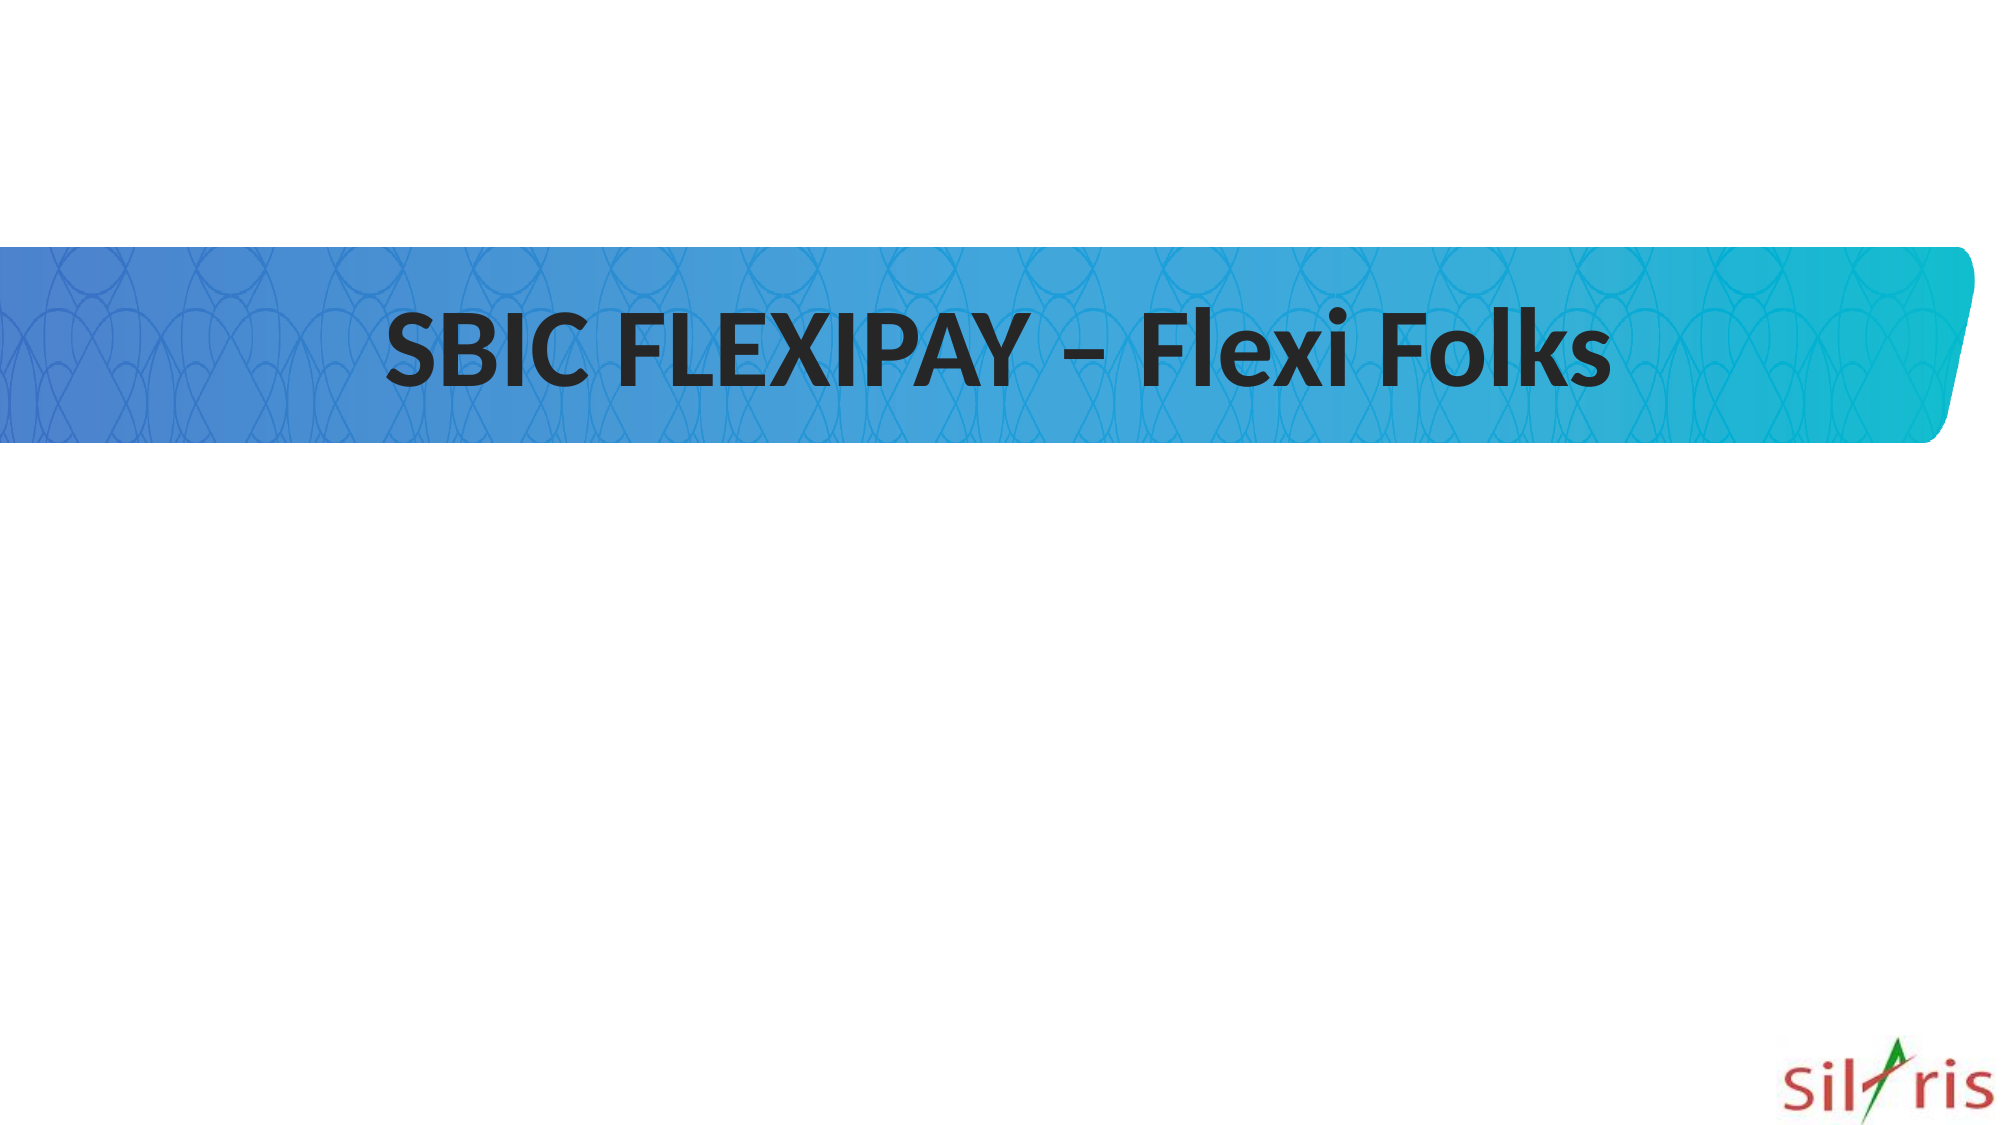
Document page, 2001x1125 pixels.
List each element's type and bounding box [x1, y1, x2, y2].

picture [0, 214, 2000, 470]
picture [1776, 1034, 2000, 1125]
